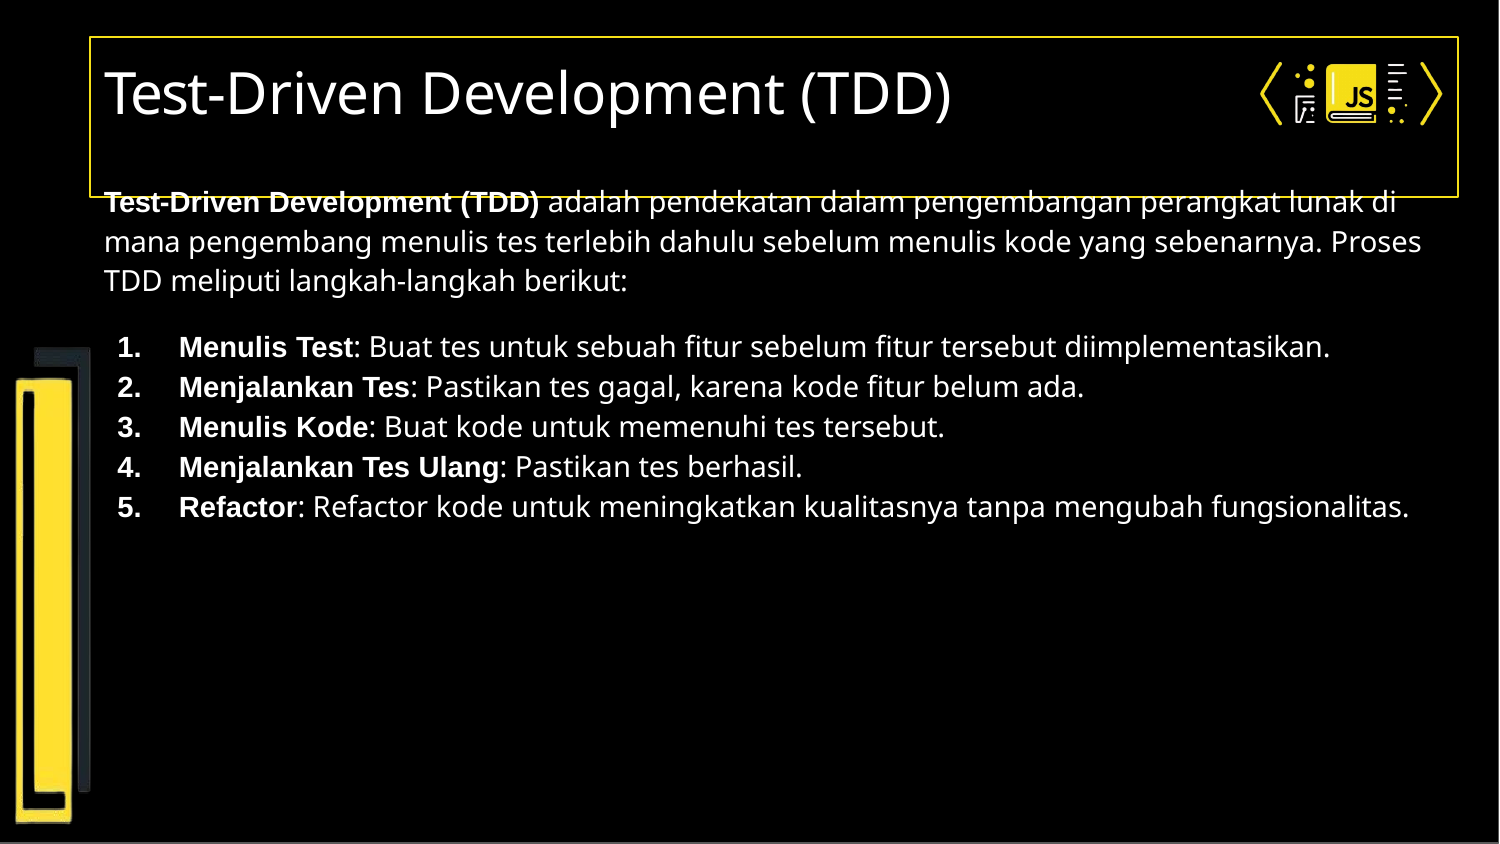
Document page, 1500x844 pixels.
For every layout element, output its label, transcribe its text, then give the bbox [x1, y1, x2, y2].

title Test-Driven Development (TDD) [90, 37, 1459, 198]
text_box Test-Driven Development (TDD) adalah pendekatan dalam pengembangan perangkat lunak di mana pengembang menulis tes terlebih dahulu sebelum menulis kode yang sebenarnya. Proses TDD meliputi langkah-langkah berikut: Menulis Test: Buat tes untuk sebuah fitur sebelum fitur tersebut diimplementasikan. Menjalankan Tes: Pastikan tes gagal, karena kode fitur belum ada. Menulis Kode: Buat kode untuk memenuhi tes tersebut. Menjalankan Tes Ulang: Pastikan tes berhasil. Refactor: Refactor kode untuk meningkatkan kualitasnya tanpa mengubah fungsionalitas. [101, 176, 1445, 524]
picture [0, 277, 121, 843]
picture [1216, 32, 1486, 155]
